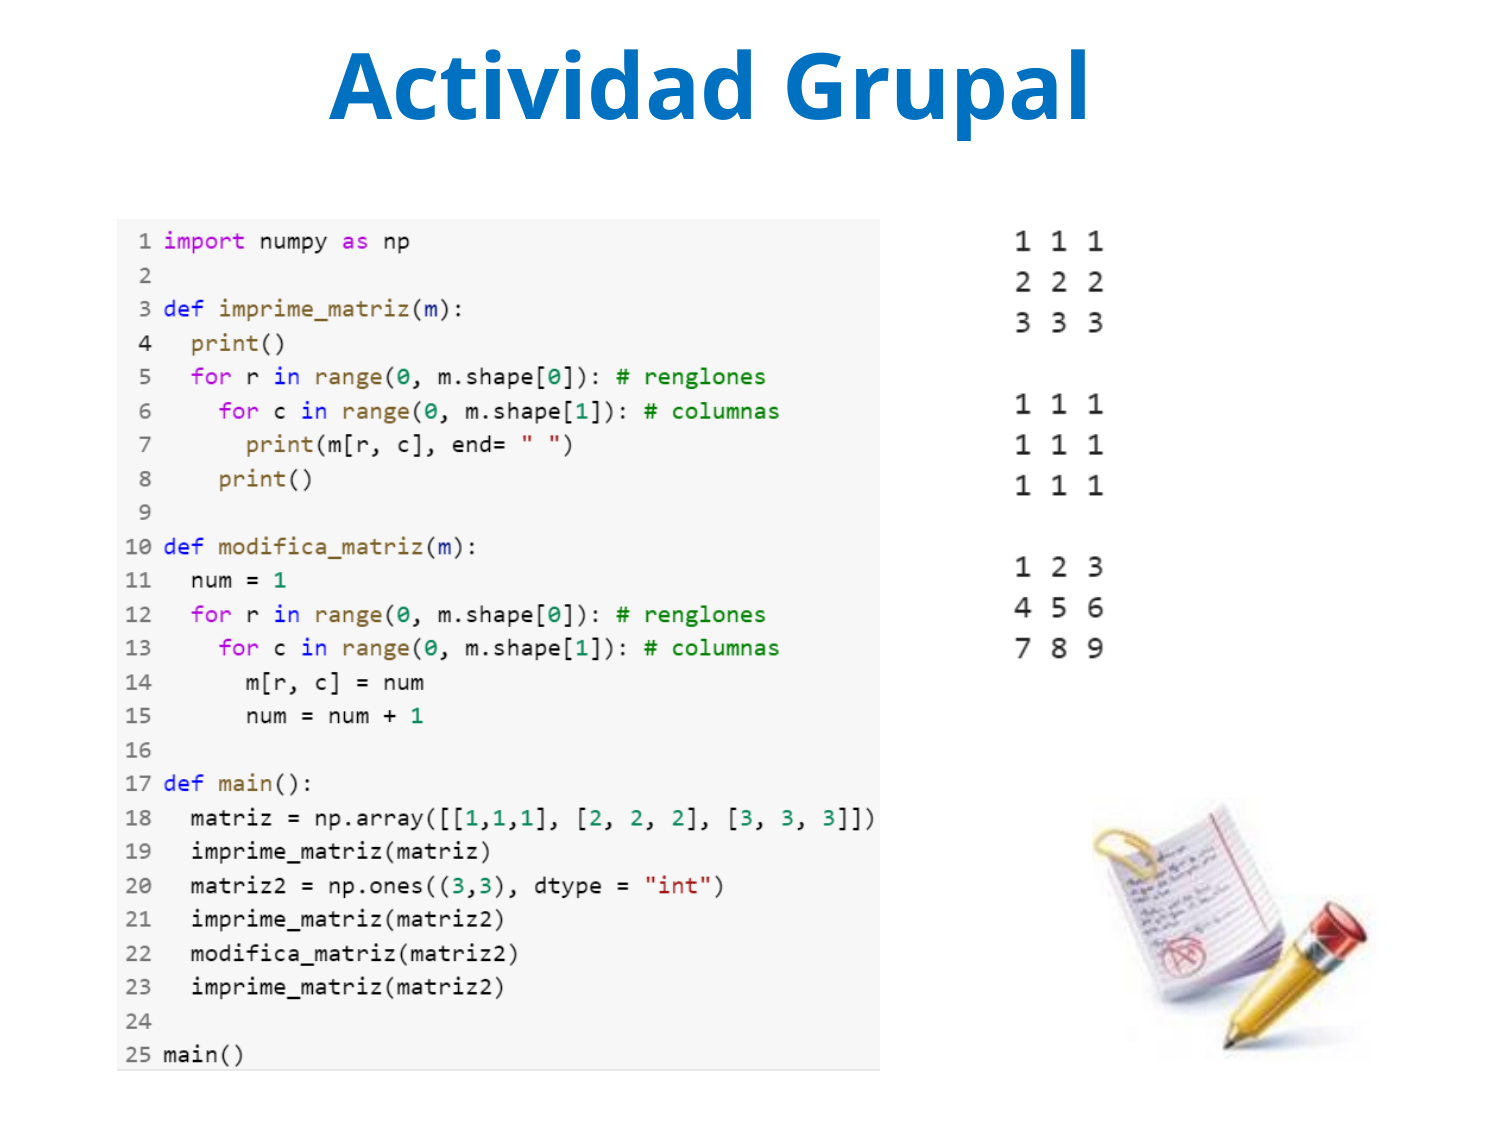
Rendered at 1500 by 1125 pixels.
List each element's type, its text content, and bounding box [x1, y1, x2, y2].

picture [978, 184, 1206, 682]
text_box Actividad Grupal [238, 7, 1185, 159]
picture [117, 219, 881, 1073]
picture [1092, 796, 1377, 1061]
text_box [0, 940, 526, 1125]
